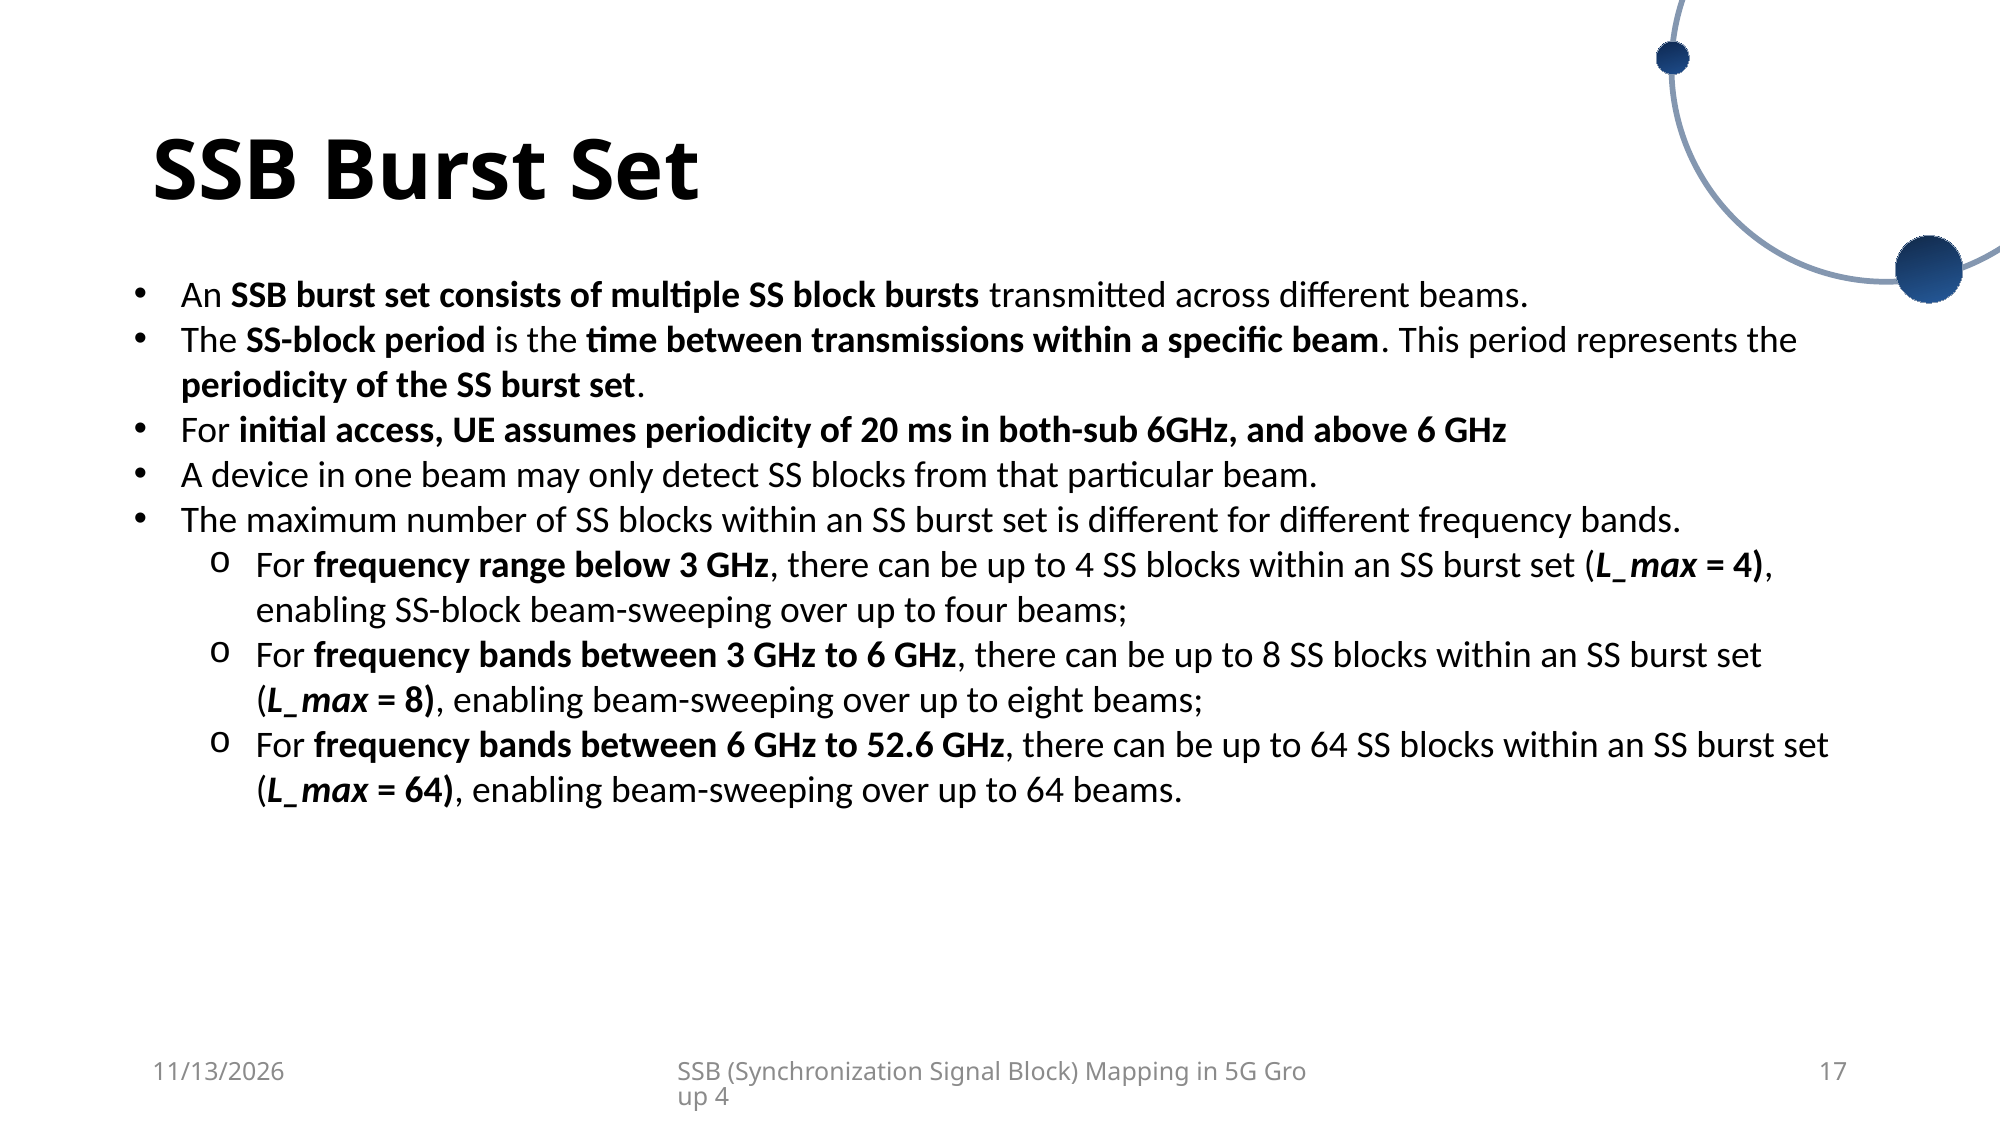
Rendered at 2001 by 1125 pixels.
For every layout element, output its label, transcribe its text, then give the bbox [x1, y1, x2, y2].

text_box An SSB burst set consists of multiple SS block bursts transmitted across different beams. The SS-block period is the time between transmissions within a specific beam. This period represents the periodicity of the SS burst set. For initial access, UE assumes periodicity of 20 ms in both-sub 6GHz, and above 6 GHz A device in one beam may only detect SS blocks from that particular beam. The maximum number of SS blocks within an SS burst set is different for different frequency bands. For frequency range below 3 GHz, there can be up to 4 SS blocks within an SS burst set (L_max = 4), enabling SS-block beam-sweeping over up to four beams; For frequency bands between 3 GHz to 6 GHz, there can be up to 8 SS blocks within an SS burst set (L_max = 8), enabling beam-sweeping over up to eight beams; For frequency bands between 6 GHz to 52.6 GHz, there can be up to 64 SS blocks within an SS burst set (L_max = 64), enabling beam-sweeping over up to 64 beams. [118, 262, 1884, 863]
slide_number 17 [1412, 1042, 1863, 1103]
footer SSB (Synchronization Signal Block) Mapping in 5G Group 4 [662, 1042, 1338, 1103]
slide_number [137, 1042, 588, 1103]
text_box SSB Burst Set [152, 127, 1424, 262]
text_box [1665, 0, 2000, 309]
